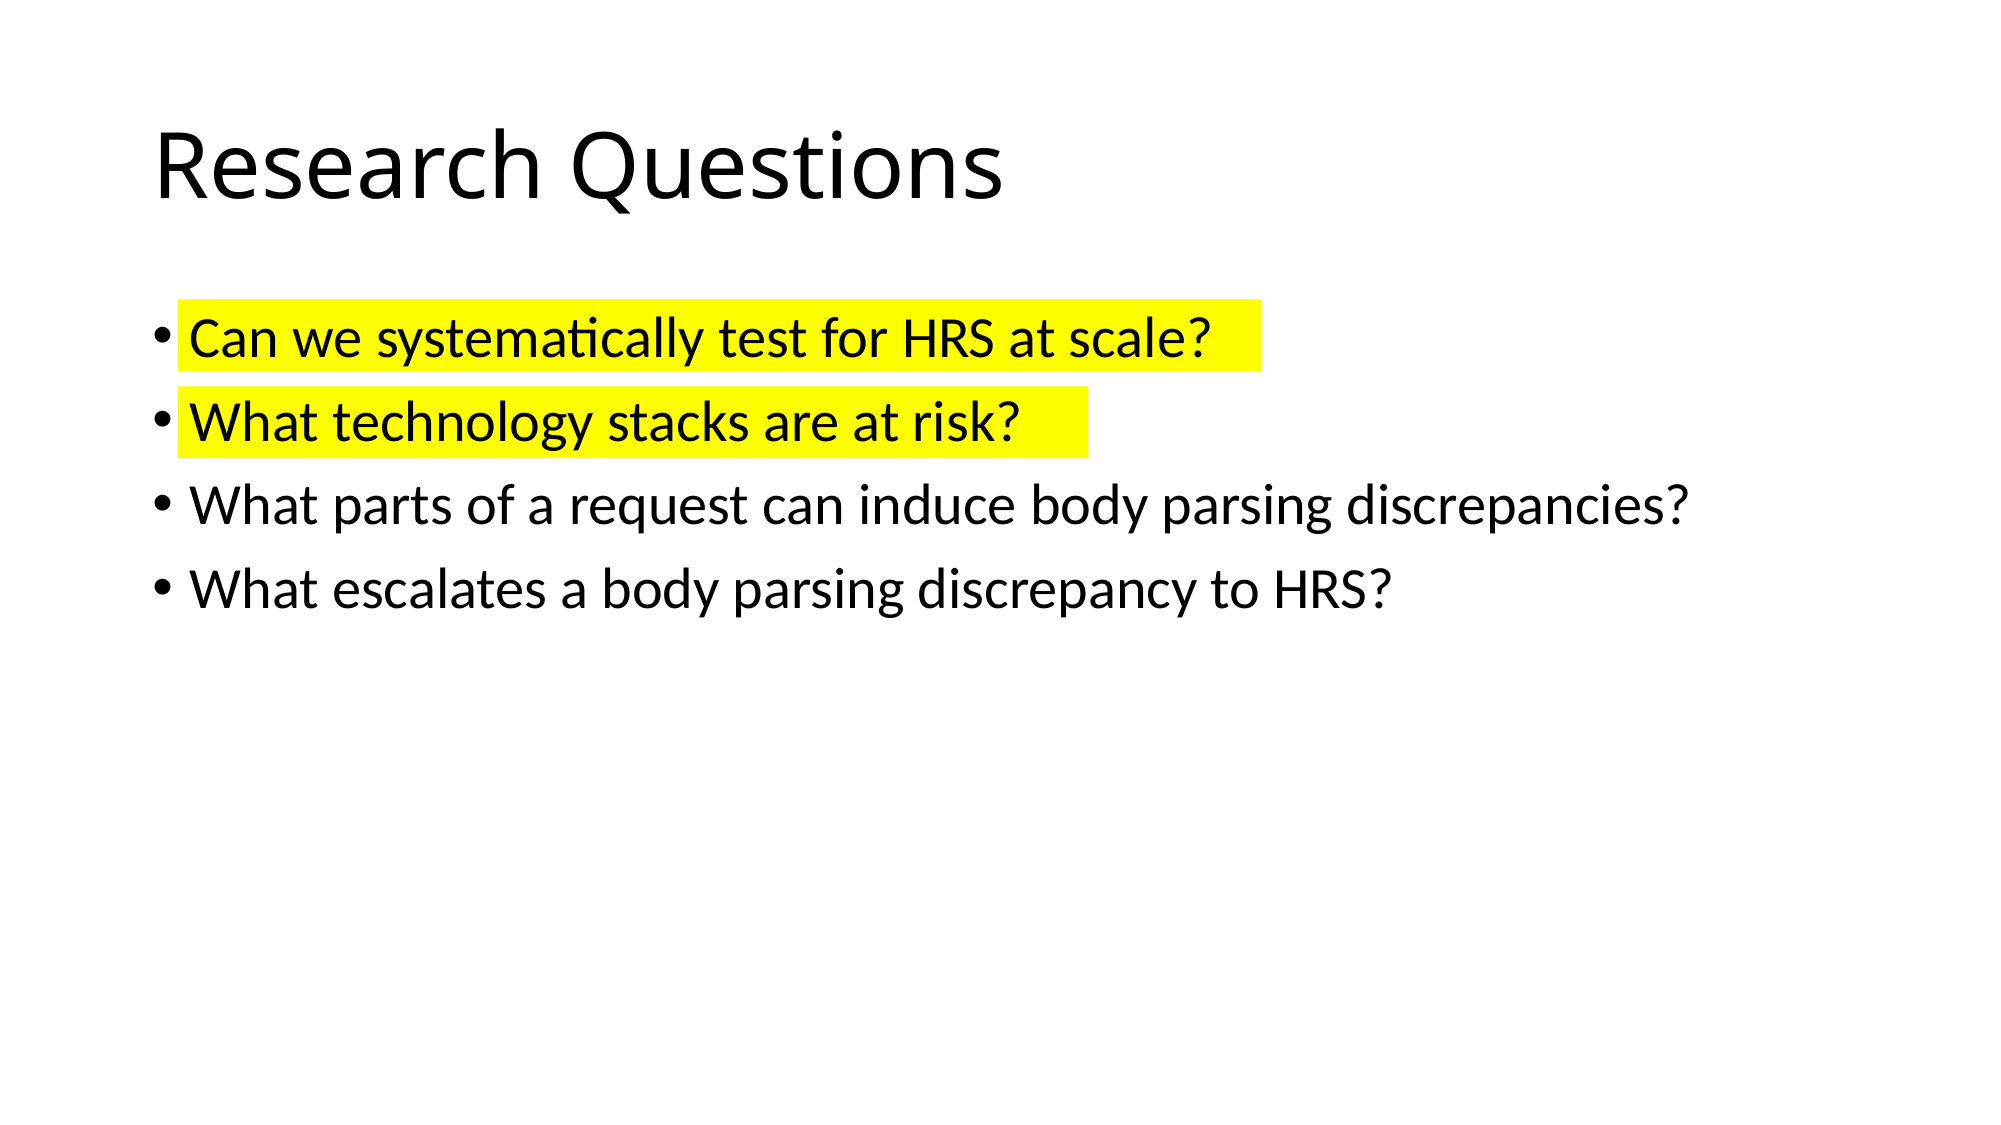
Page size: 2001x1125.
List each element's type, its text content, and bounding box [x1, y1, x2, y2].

list Can we systematically test for HRS at scale? What technology stacks are at risk? What parts of a request can induce body parsing discrepancies? What escalates a body parsing discrepancy to HRS? [137, 299, 1863, 1014]
title Research Questions [137, 59, 1863, 278]
